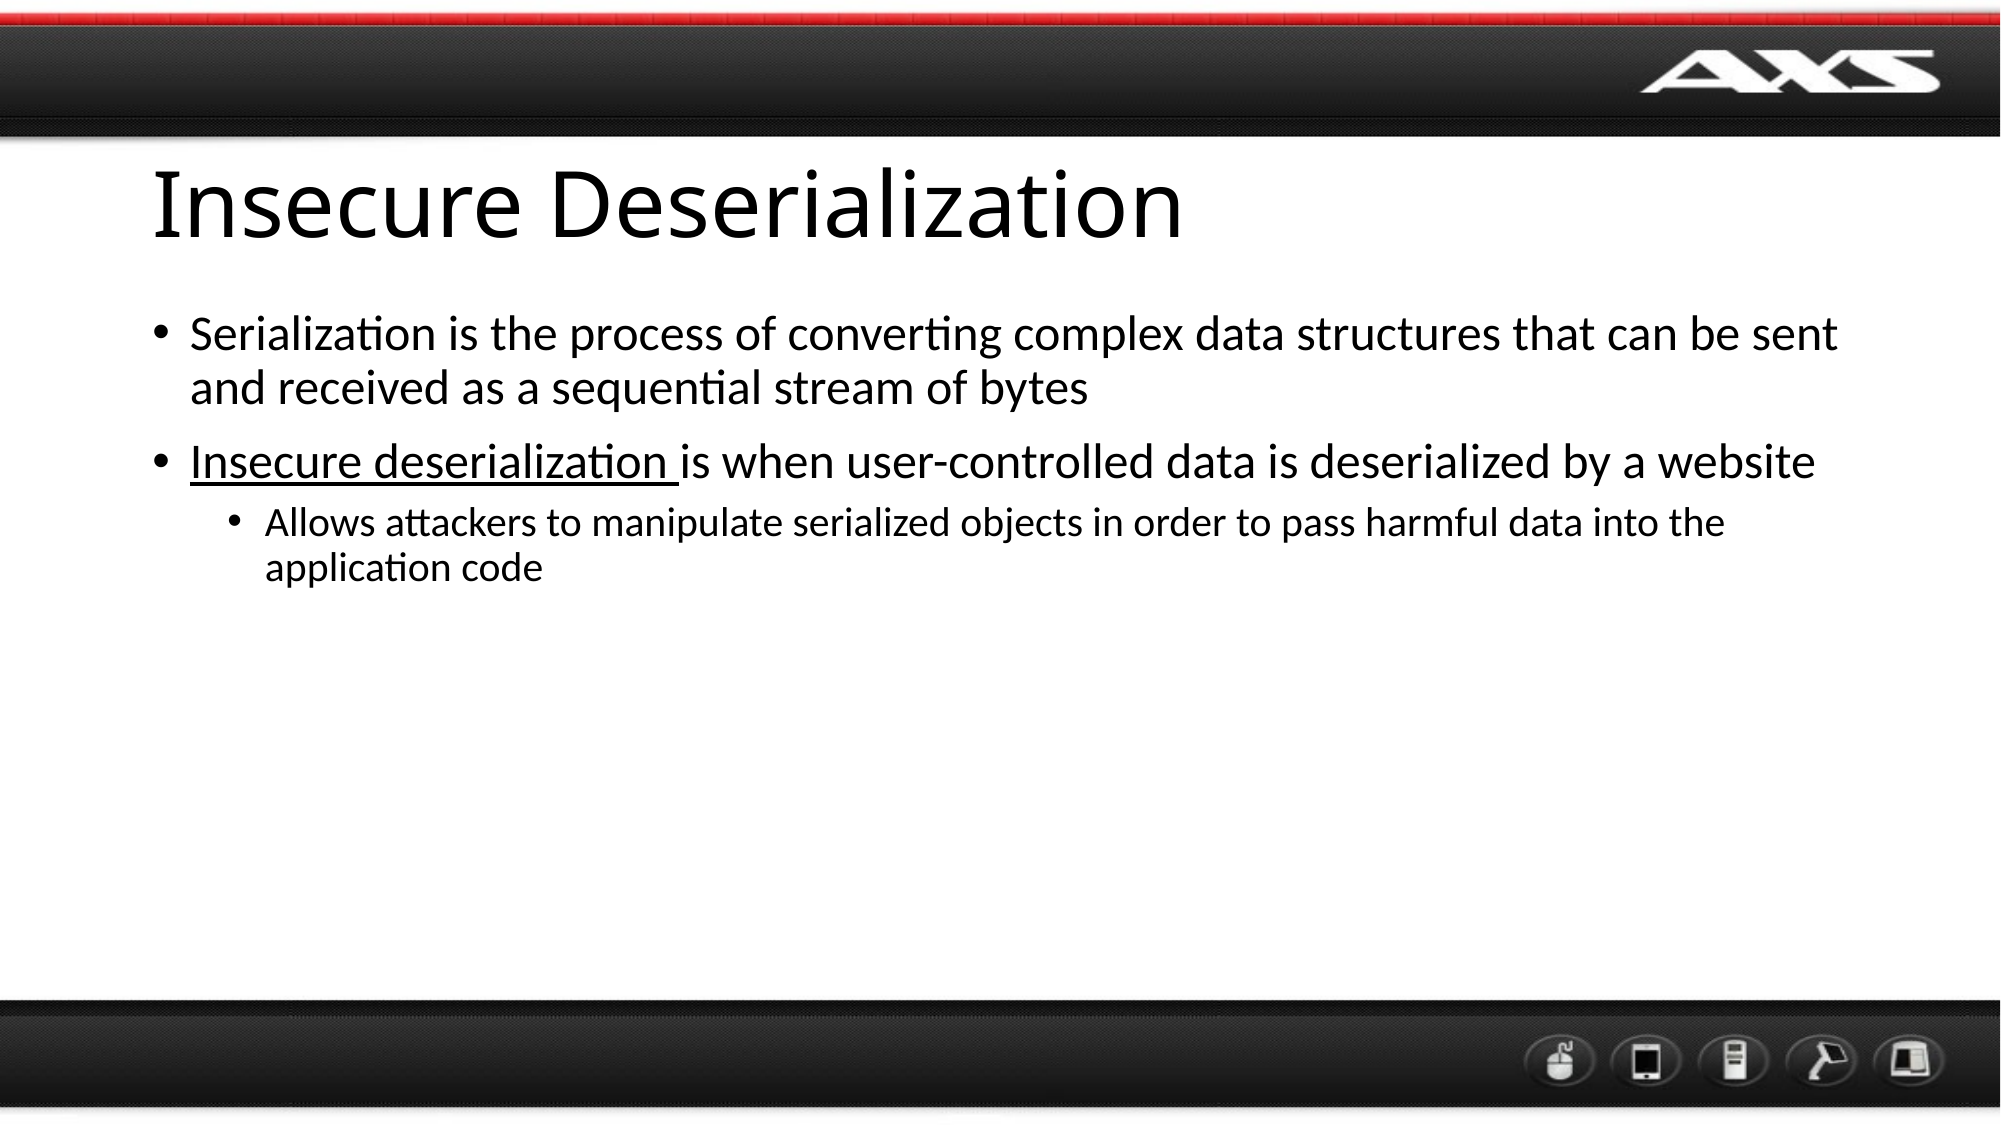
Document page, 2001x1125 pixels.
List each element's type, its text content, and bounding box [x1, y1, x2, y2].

title Insecure Deserialization [137, 139, 1863, 278]
picture [0, 0, 2001, 1125]
list Serialization is the process of converting complex data structures that can be sent and received as a sequential stream of bytes Insecure deserialization is when user-controlled data is deserialized by a website Allows attackers to manipulate serialized objects in order to pass harmful data into the application code [137, 299, 1863, 1014]
